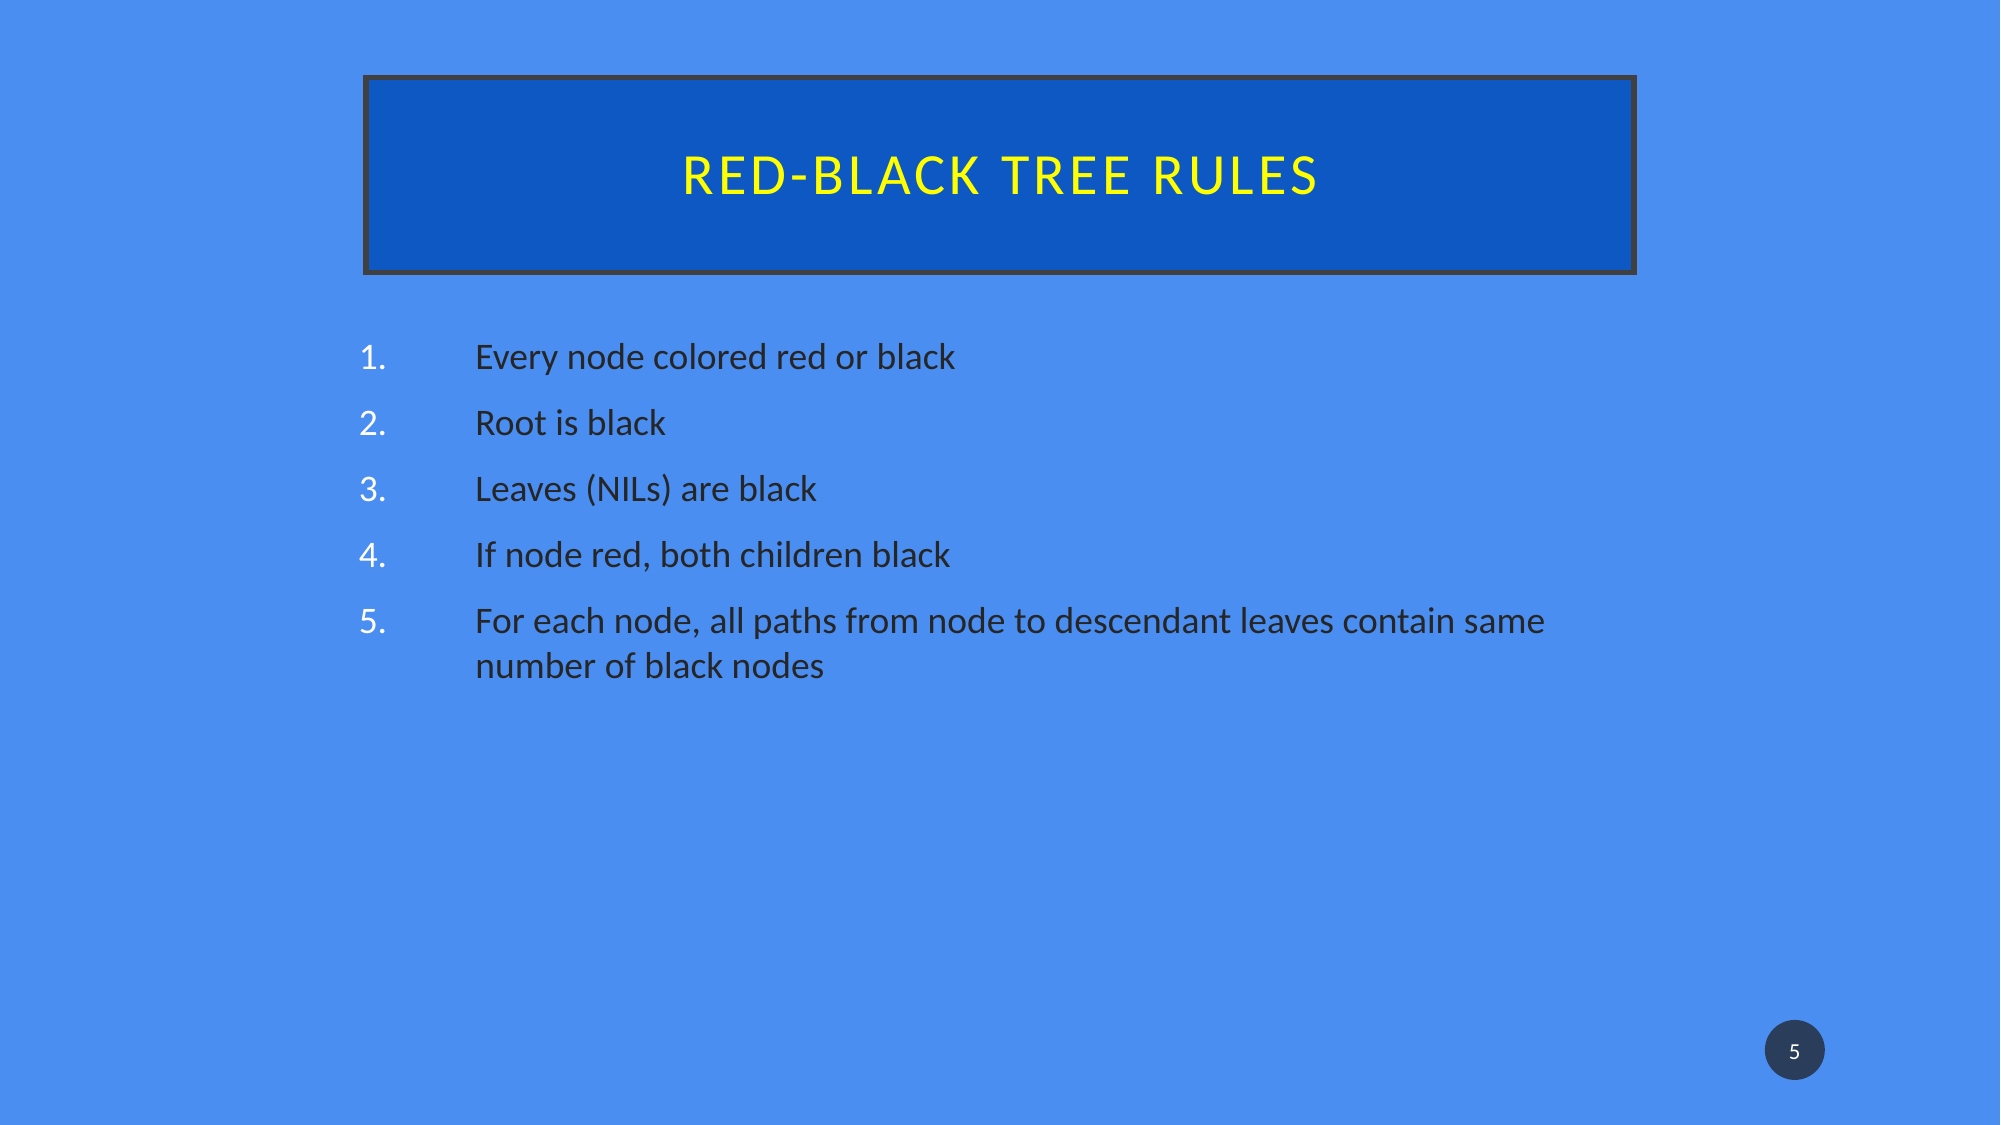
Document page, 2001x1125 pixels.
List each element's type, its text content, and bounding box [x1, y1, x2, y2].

title Red-black tree rules [363, 75, 1637, 275]
list Every node colored red or black Root is black Leaves (NILs) are black If node red, both children black For each node, all paths from node to descendant leaves contain same number of black nodes [343, 324, 1657, 1038]
slide_number 5 [1764, 1019, 1825, 1080]
